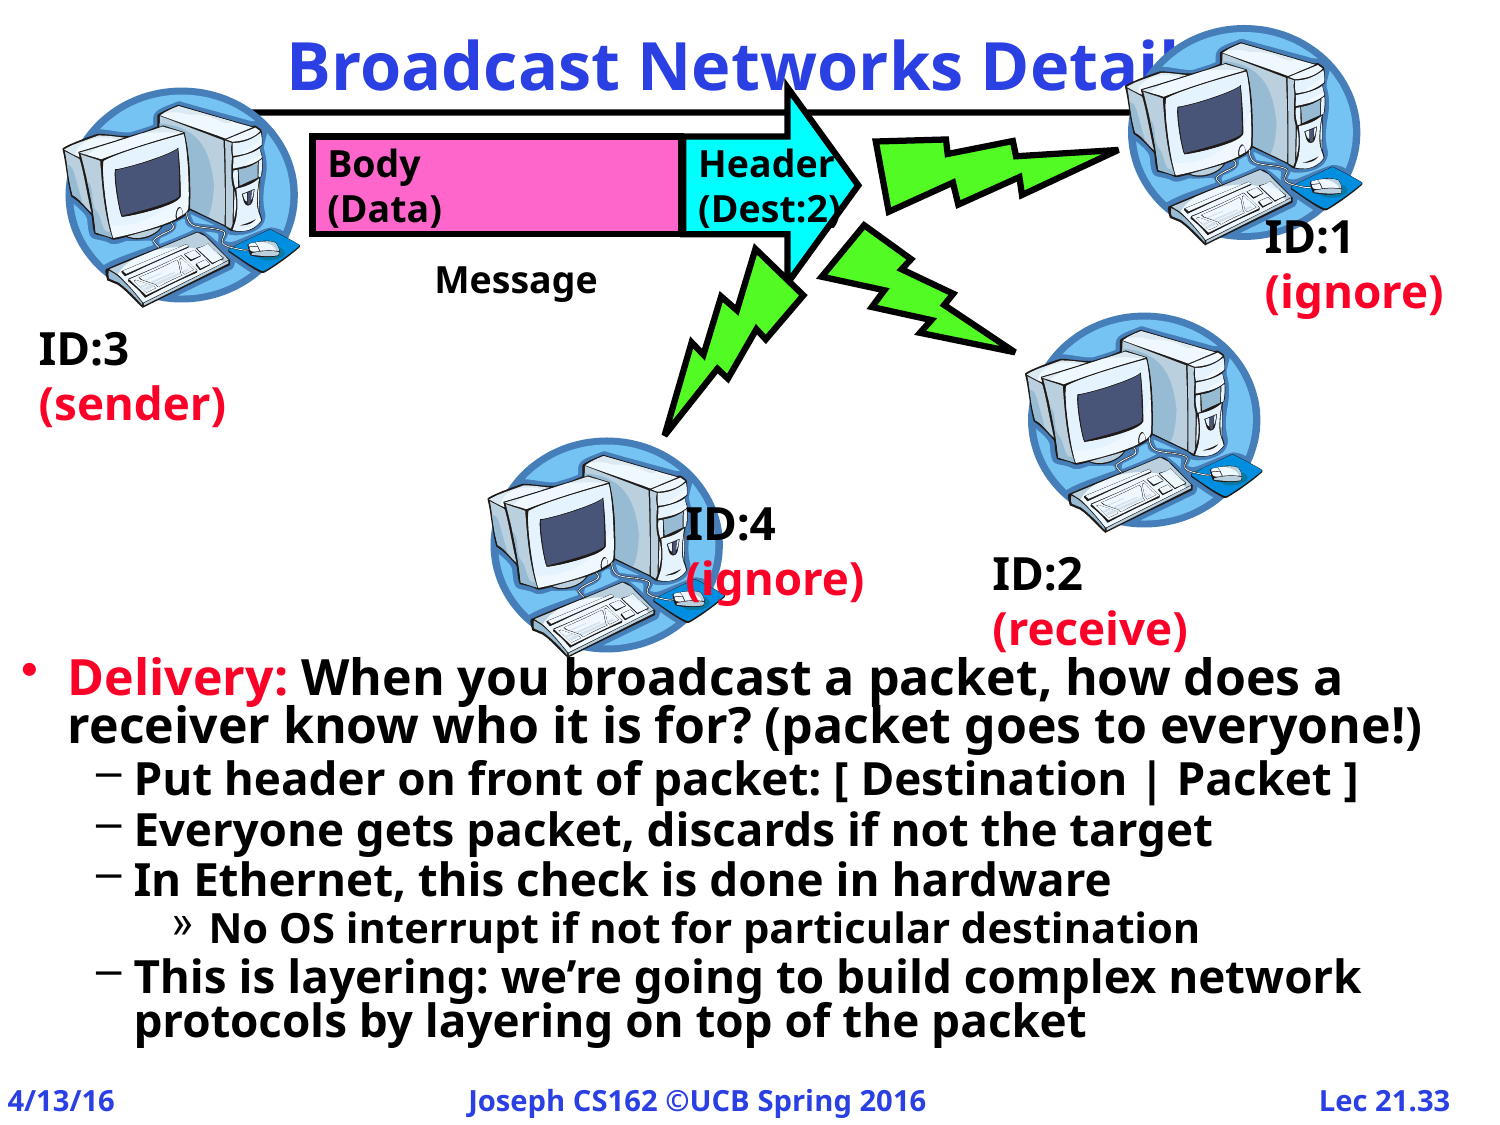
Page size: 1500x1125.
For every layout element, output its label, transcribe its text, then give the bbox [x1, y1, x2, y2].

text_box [487, 24, 1363, 658]
list Delivery: When you broadcast a packet, how does a receiver know who it is for? (packet goes to everyone!) Put header on front of packet: [ Destination | Packet ] Everyone gets packet, discards if not the target In Ethernet, this check is done in hardware No OS interrupt if not for particular destination This is layering: we’re going to build complex network protocols by layering on top of the packet [6, 650, 1484, 1075]
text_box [637, 97, 1098, 413]
text_box ID:1 (ignore) [1366, 199, 1500, 325]
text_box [62, 87, 301, 439]
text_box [312, 87, 482, 309]
title Broadcast Networks Details [162, 24, 486, 113]
